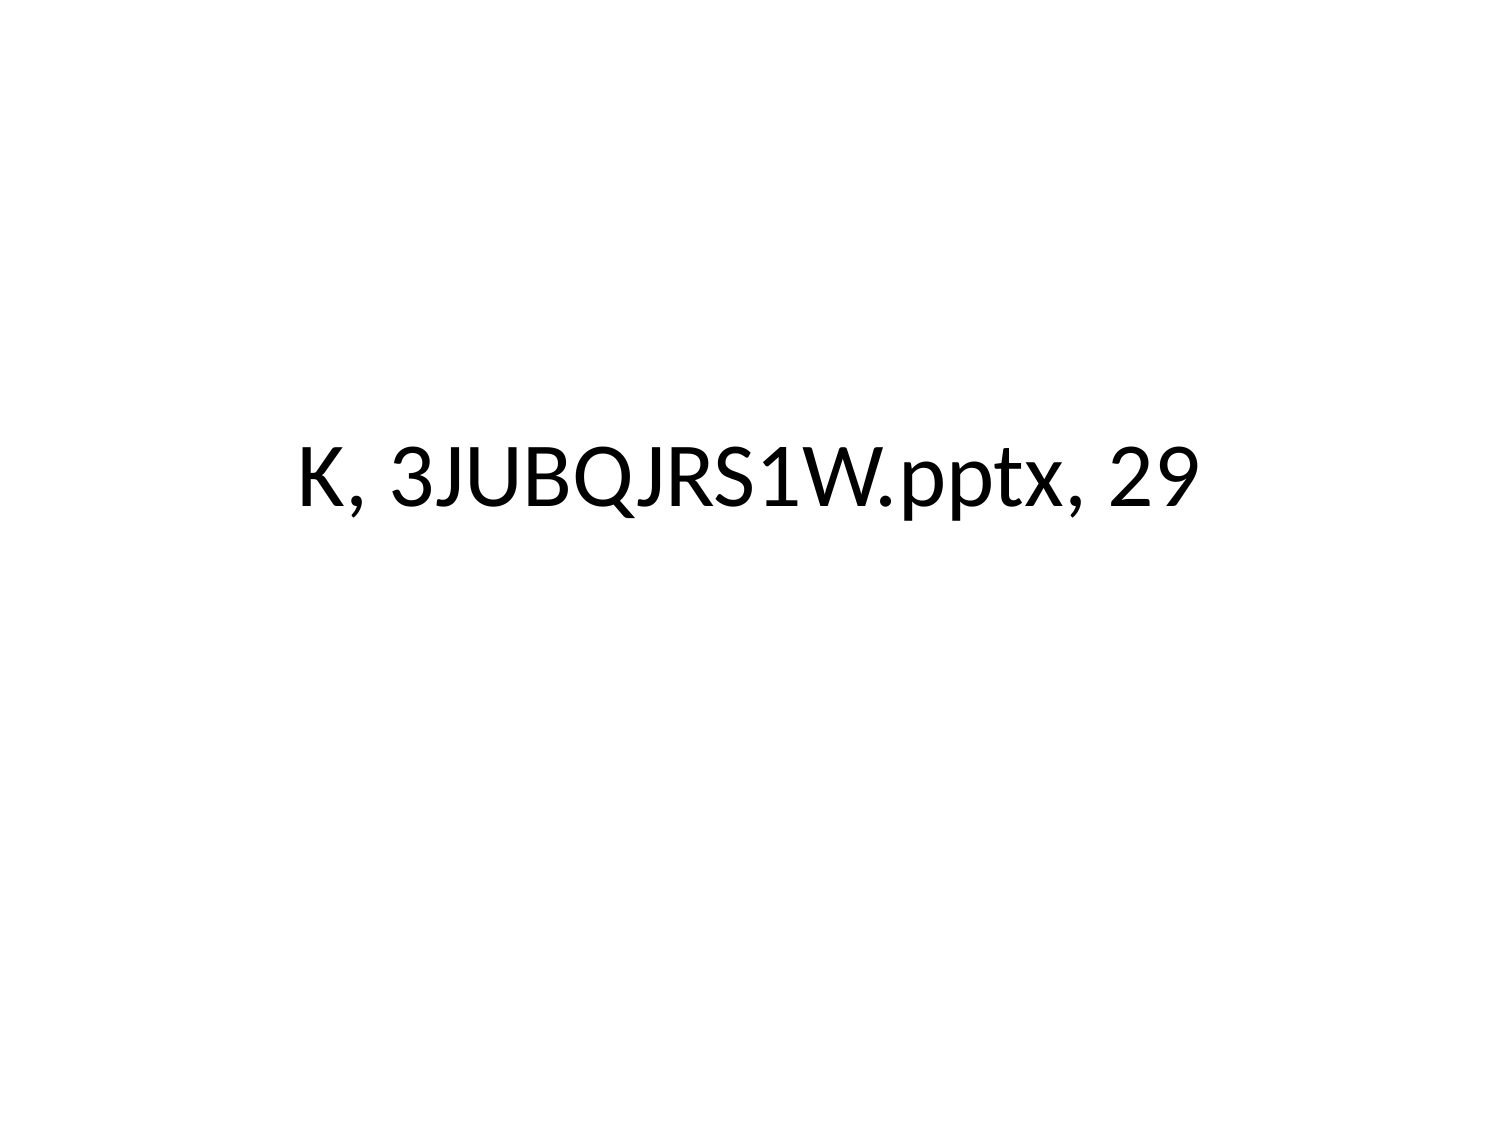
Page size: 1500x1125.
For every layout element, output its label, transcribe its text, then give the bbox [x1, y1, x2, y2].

title K, 3JUBQJRS1W.pptx, 29 [112, 349, 1388, 591]
